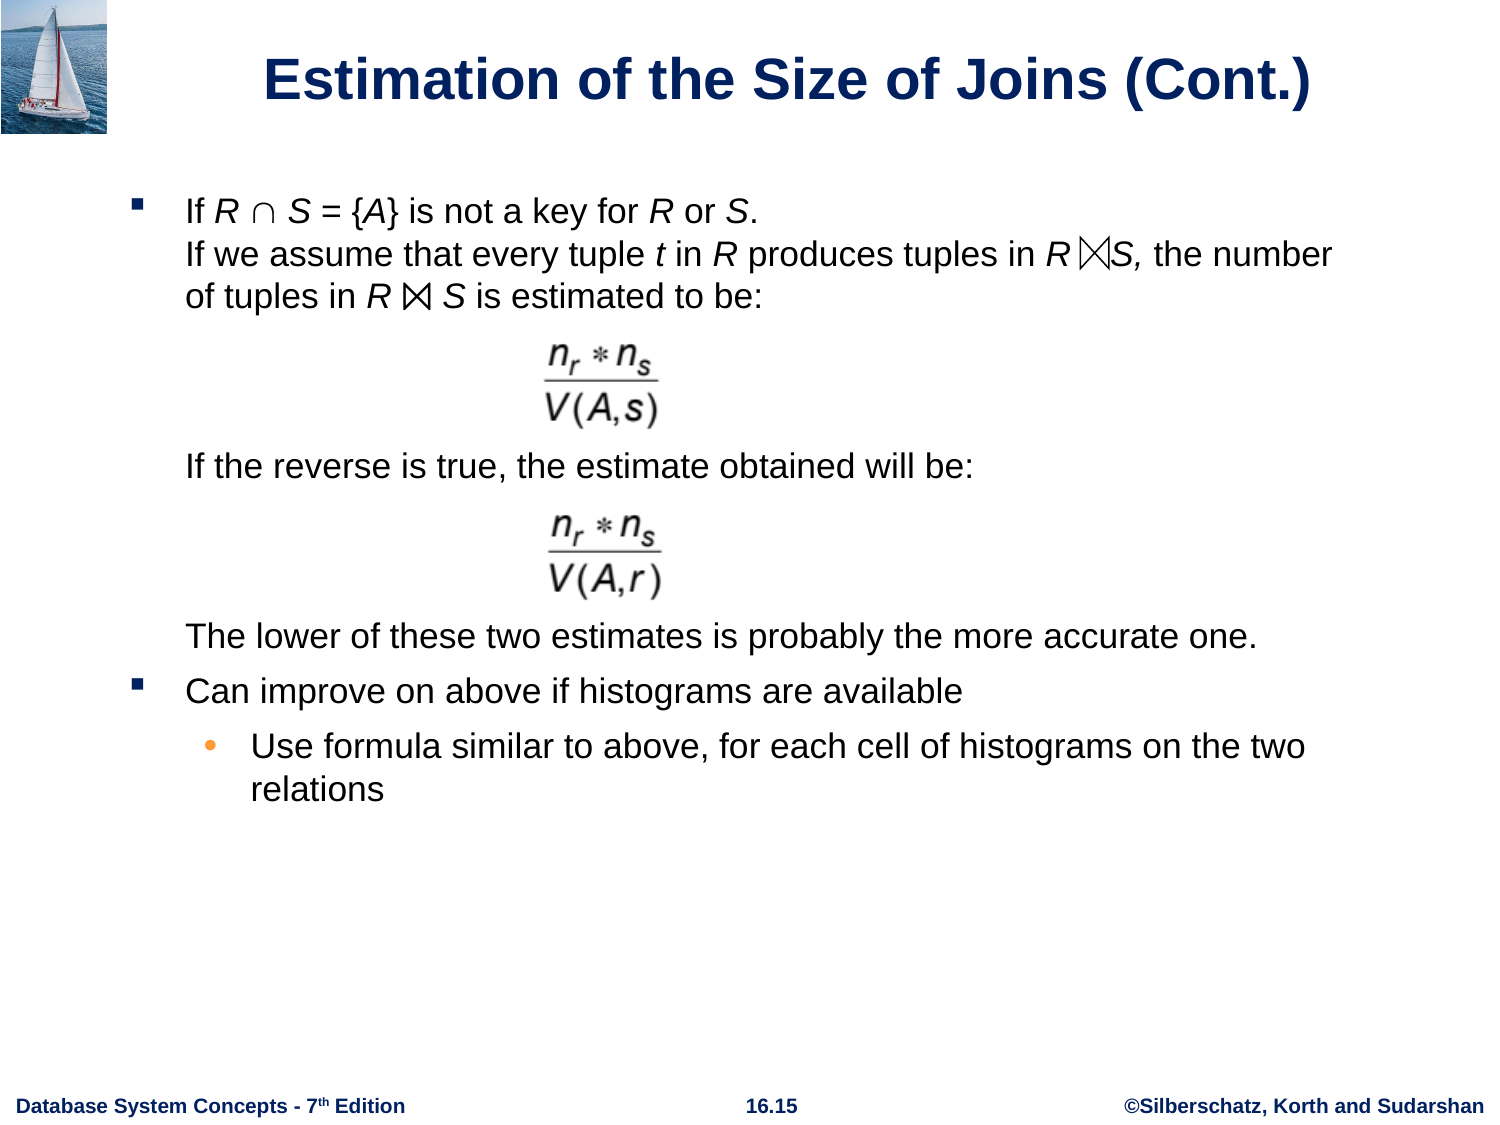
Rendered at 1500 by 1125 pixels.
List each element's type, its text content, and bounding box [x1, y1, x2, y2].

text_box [541, 329, 661, 431]
picture [1, 0, 107, 134]
list If R  S = {A} is not a key for R or S. If we assume that every tuple t in R produces tuples in R S, the number of tuples in R ⨝ S is estimated to be: If the reverse is true, the estimate obtained will be: The lower of these two estimates is probably the more accurate one. Can improve on above if histograms are available Use formula similar to above, for each cell of histograms on the two relations [113, 180, 1369, 1062]
text_box [1080, 237, 1109, 269]
title Estimation of the Size of Joins (Cont.) [125, 18, 1452, 120]
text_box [545, 501, 663, 602]
